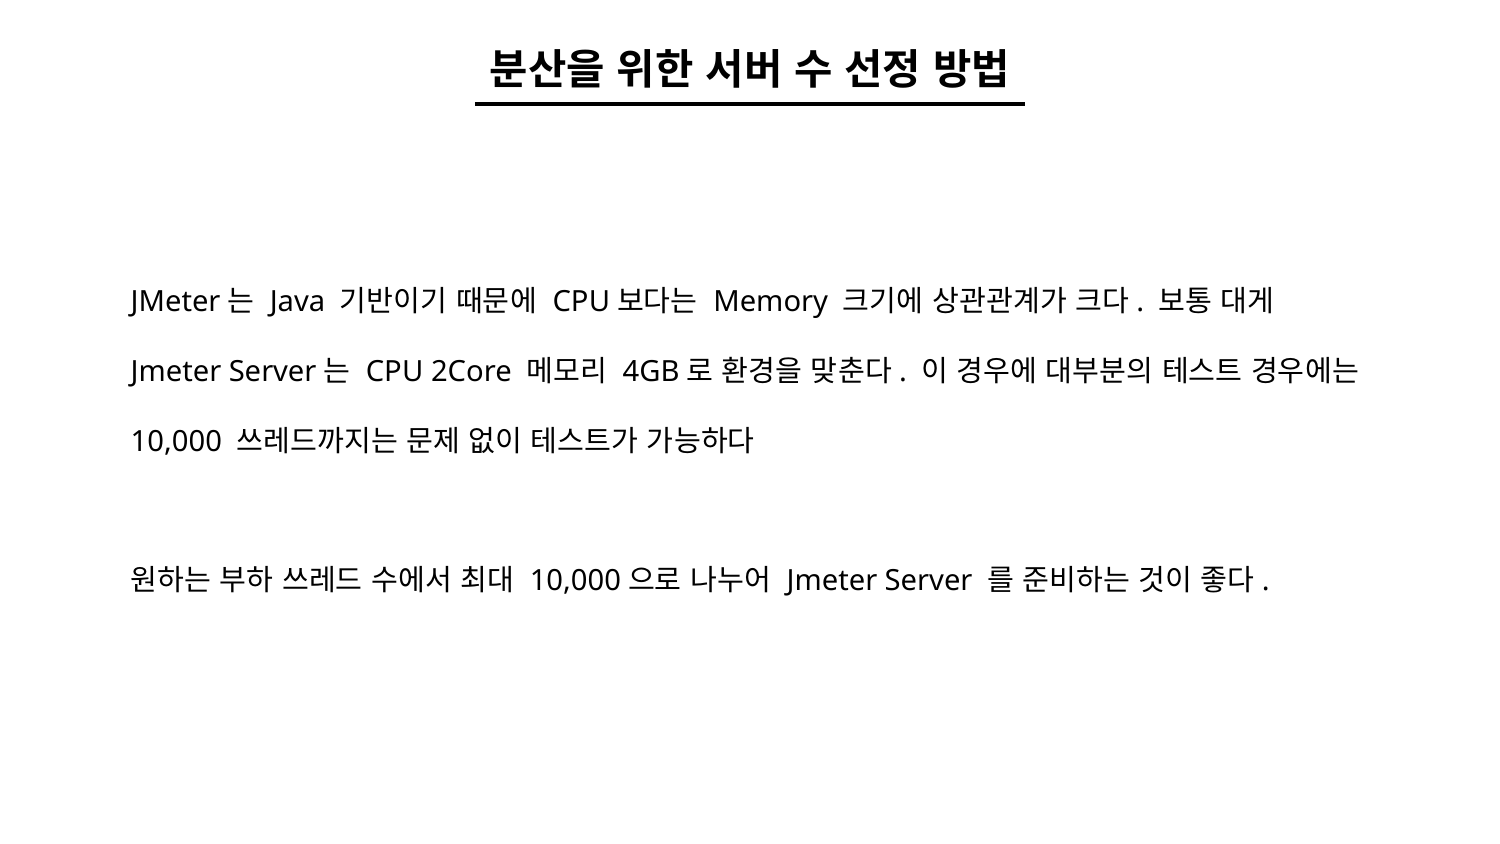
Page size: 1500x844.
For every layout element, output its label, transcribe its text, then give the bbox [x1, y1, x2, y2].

title 분산을 위한 서버 수 선정 방법 [367, 36, 1133, 100]
text_box JMeter는 Java 기반이기 때문에 CPU보다는 Memory 크기에 상관관계가 크다. 보통 대게 Jmeter Server는 CPU 2Core 메모리 4GB로 환경을 맞춘다. 이 경우에 대부분의 테스트 경우에는 10,000 쓰레드까지는 문제 없이 테스트가 가능하다 원하는 부하 쓰레드 수에서 최대 10,000으로 나누어 Jmeter Server 를 준비하는 것이 좋다. [122, 216, 1378, 627]
